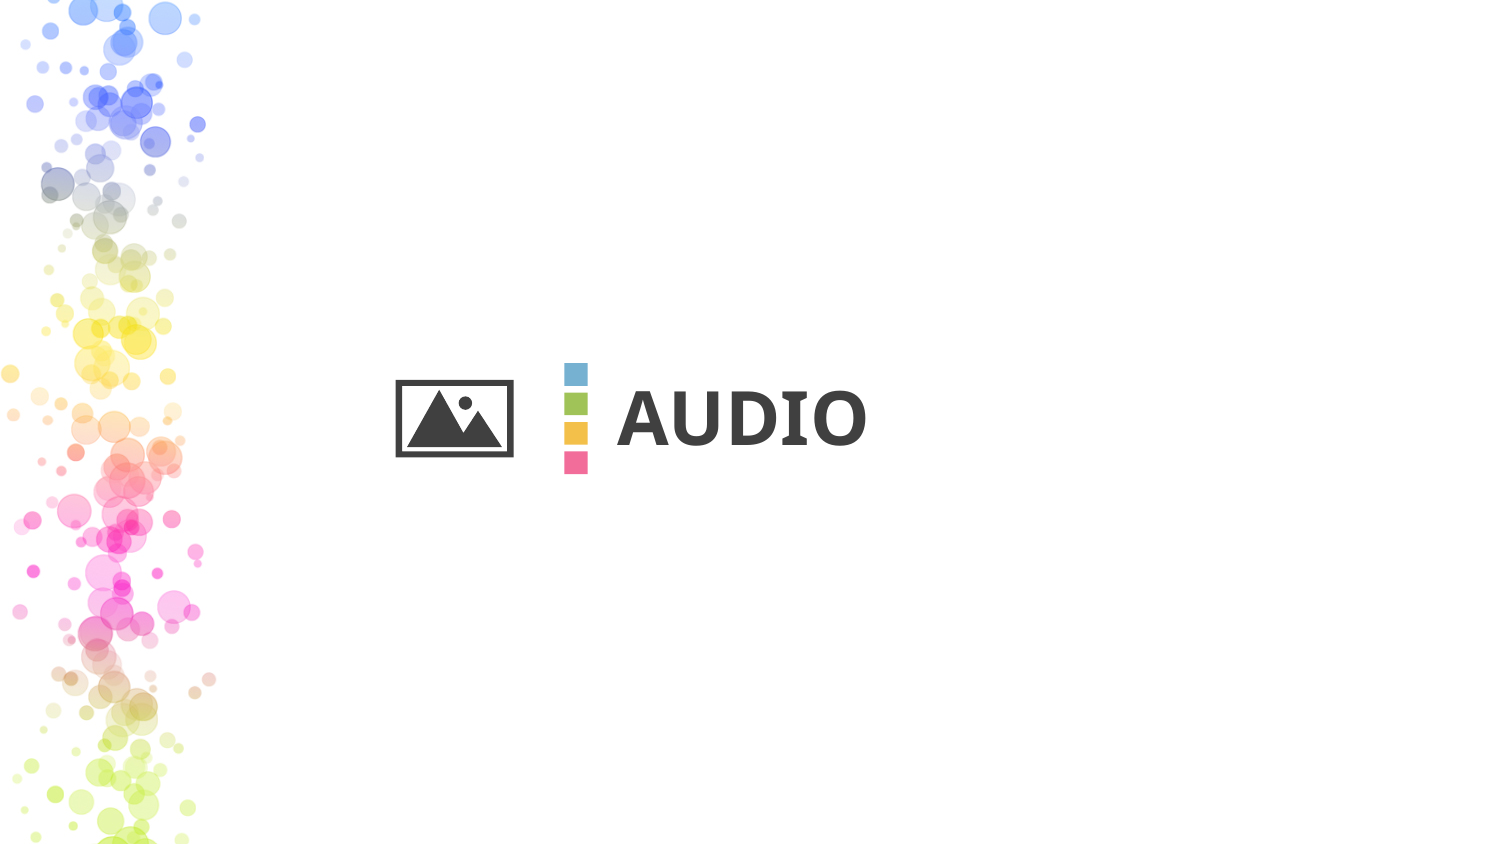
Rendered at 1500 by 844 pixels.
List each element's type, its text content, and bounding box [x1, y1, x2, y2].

text_box [393, 378, 516, 460]
picture [0, 0, 1500, 844]
title AUDIO [602, 370, 1500, 460]
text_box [564, 362, 588, 475]
